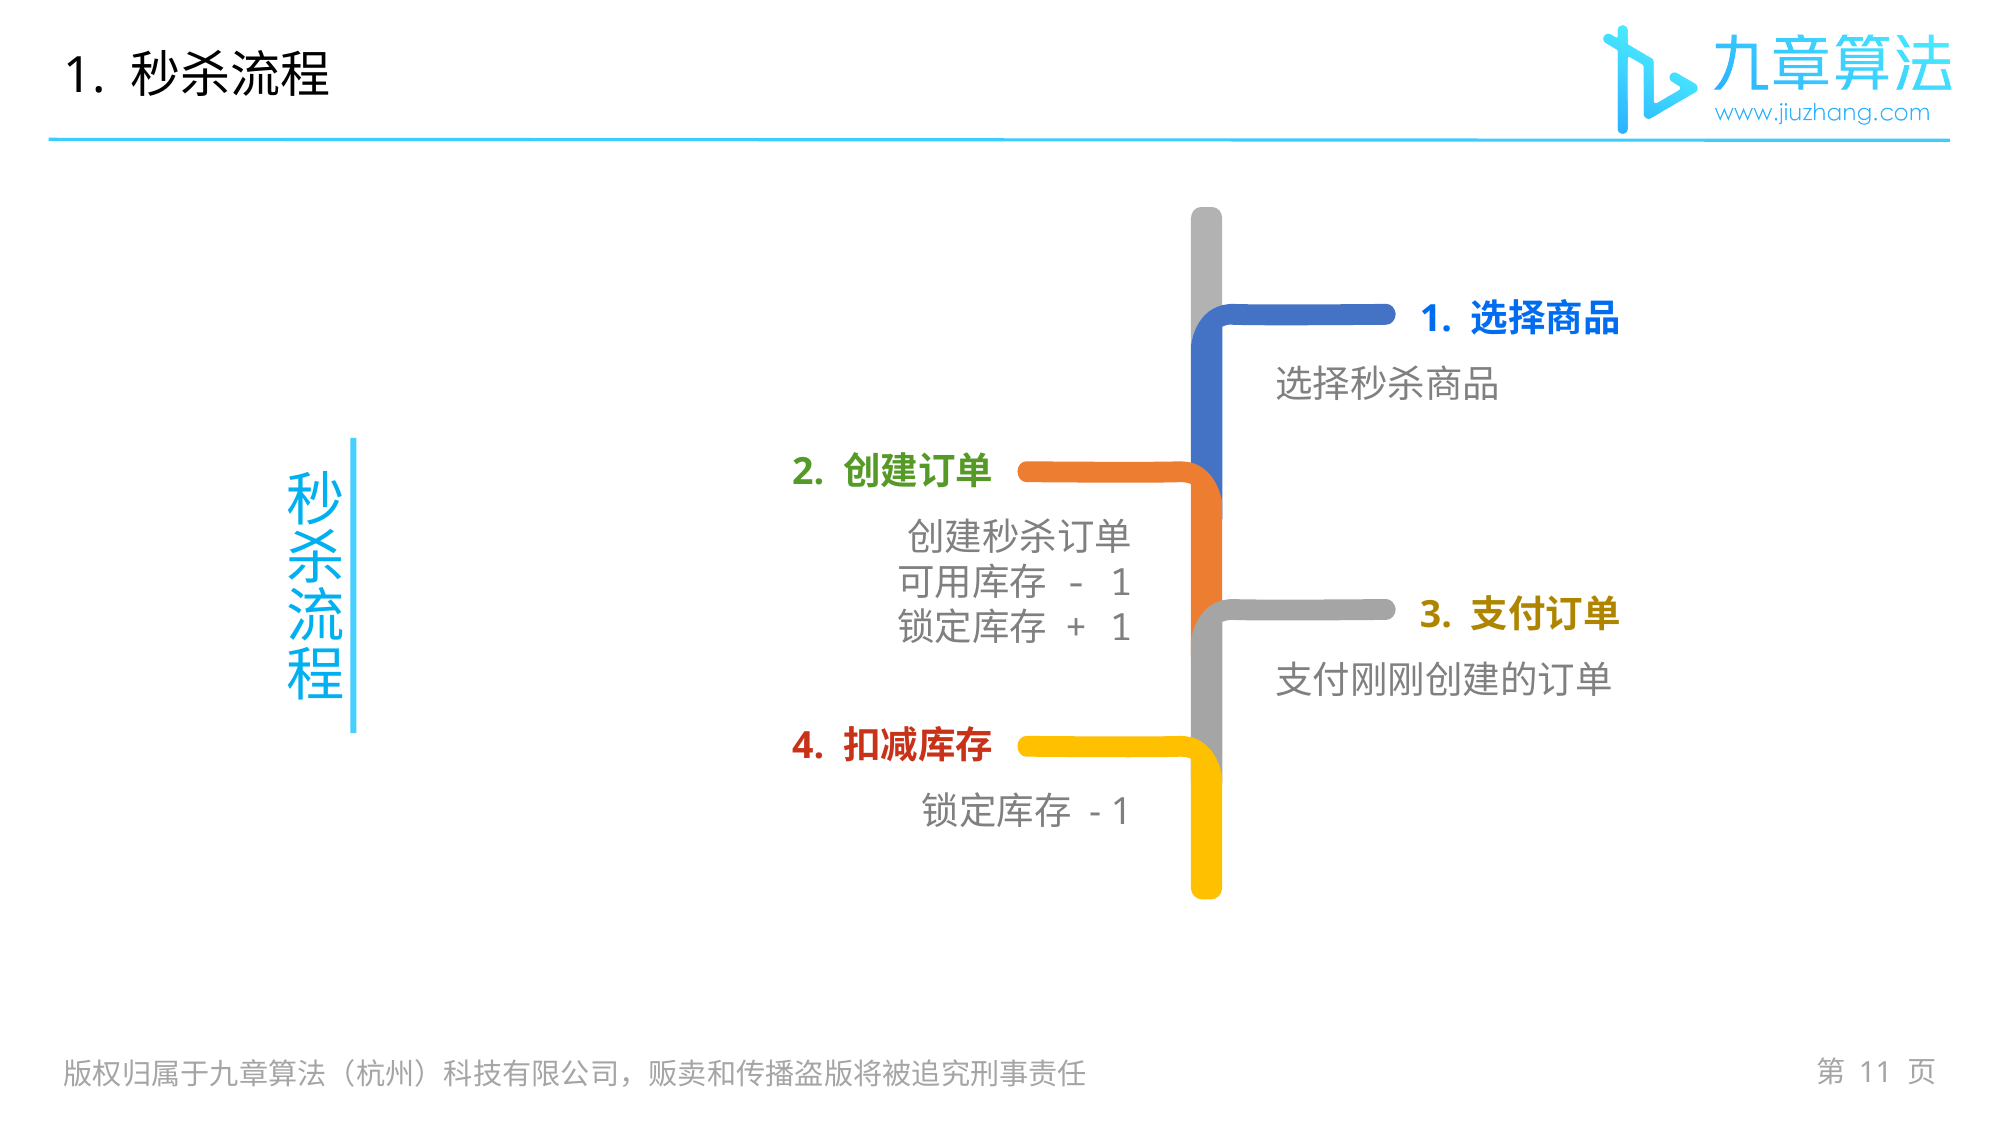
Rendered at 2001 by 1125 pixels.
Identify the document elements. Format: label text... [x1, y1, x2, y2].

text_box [460, 699, 1223, 926]
text_box [1190, 207, 1223, 271]
picture [1603, 130, 1952, 134]
title 秒杀流程 [48, 157, 569, 1014]
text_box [1190, 271, 1947, 520]
list 1. 秒杀流程 [48, 23, 1952, 130]
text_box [1190, 568, 1947, 795]
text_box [460, 425, 1223, 658]
